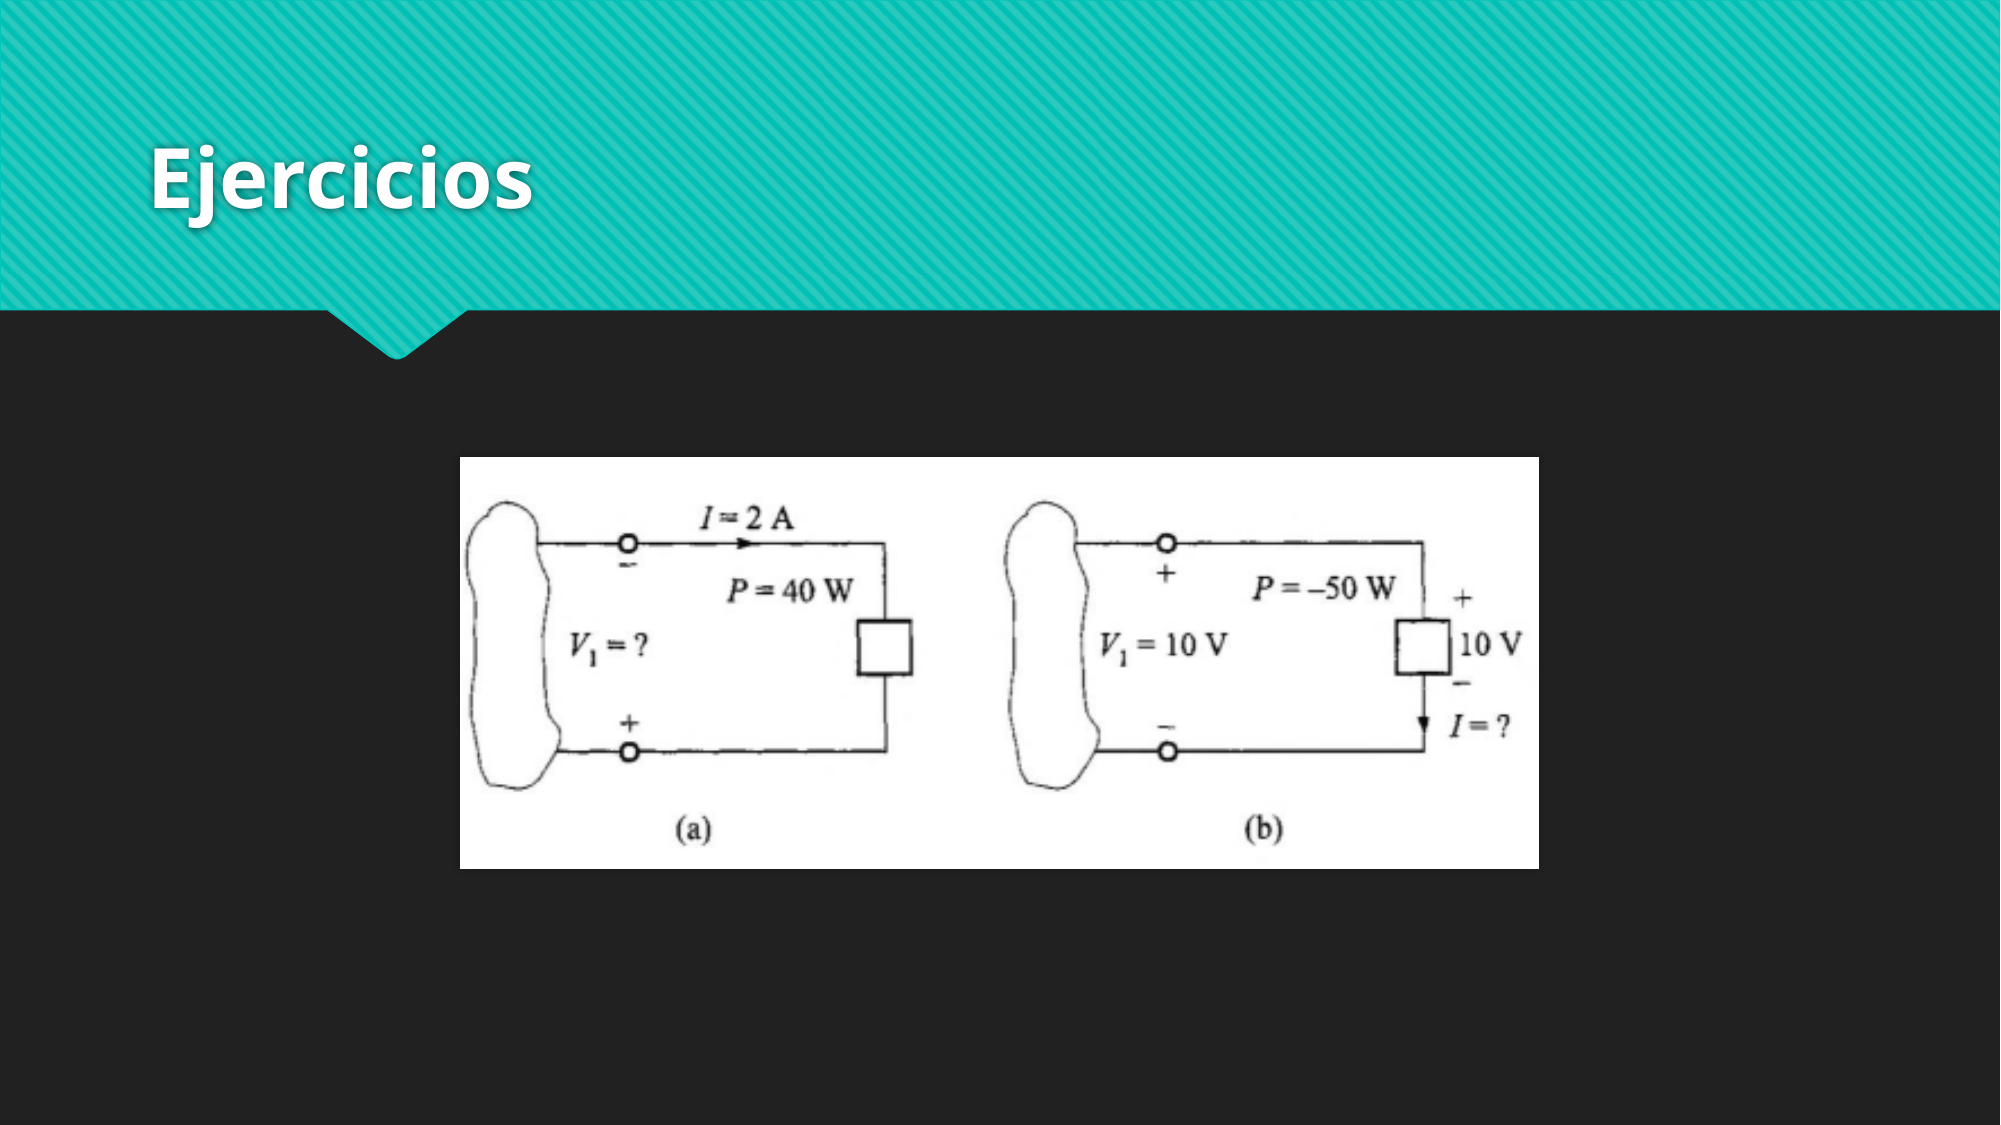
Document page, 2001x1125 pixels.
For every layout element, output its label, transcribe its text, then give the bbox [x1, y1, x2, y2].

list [460, 457, 1539, 869]
title Ejercicios [132, 73, 1868, 233]
